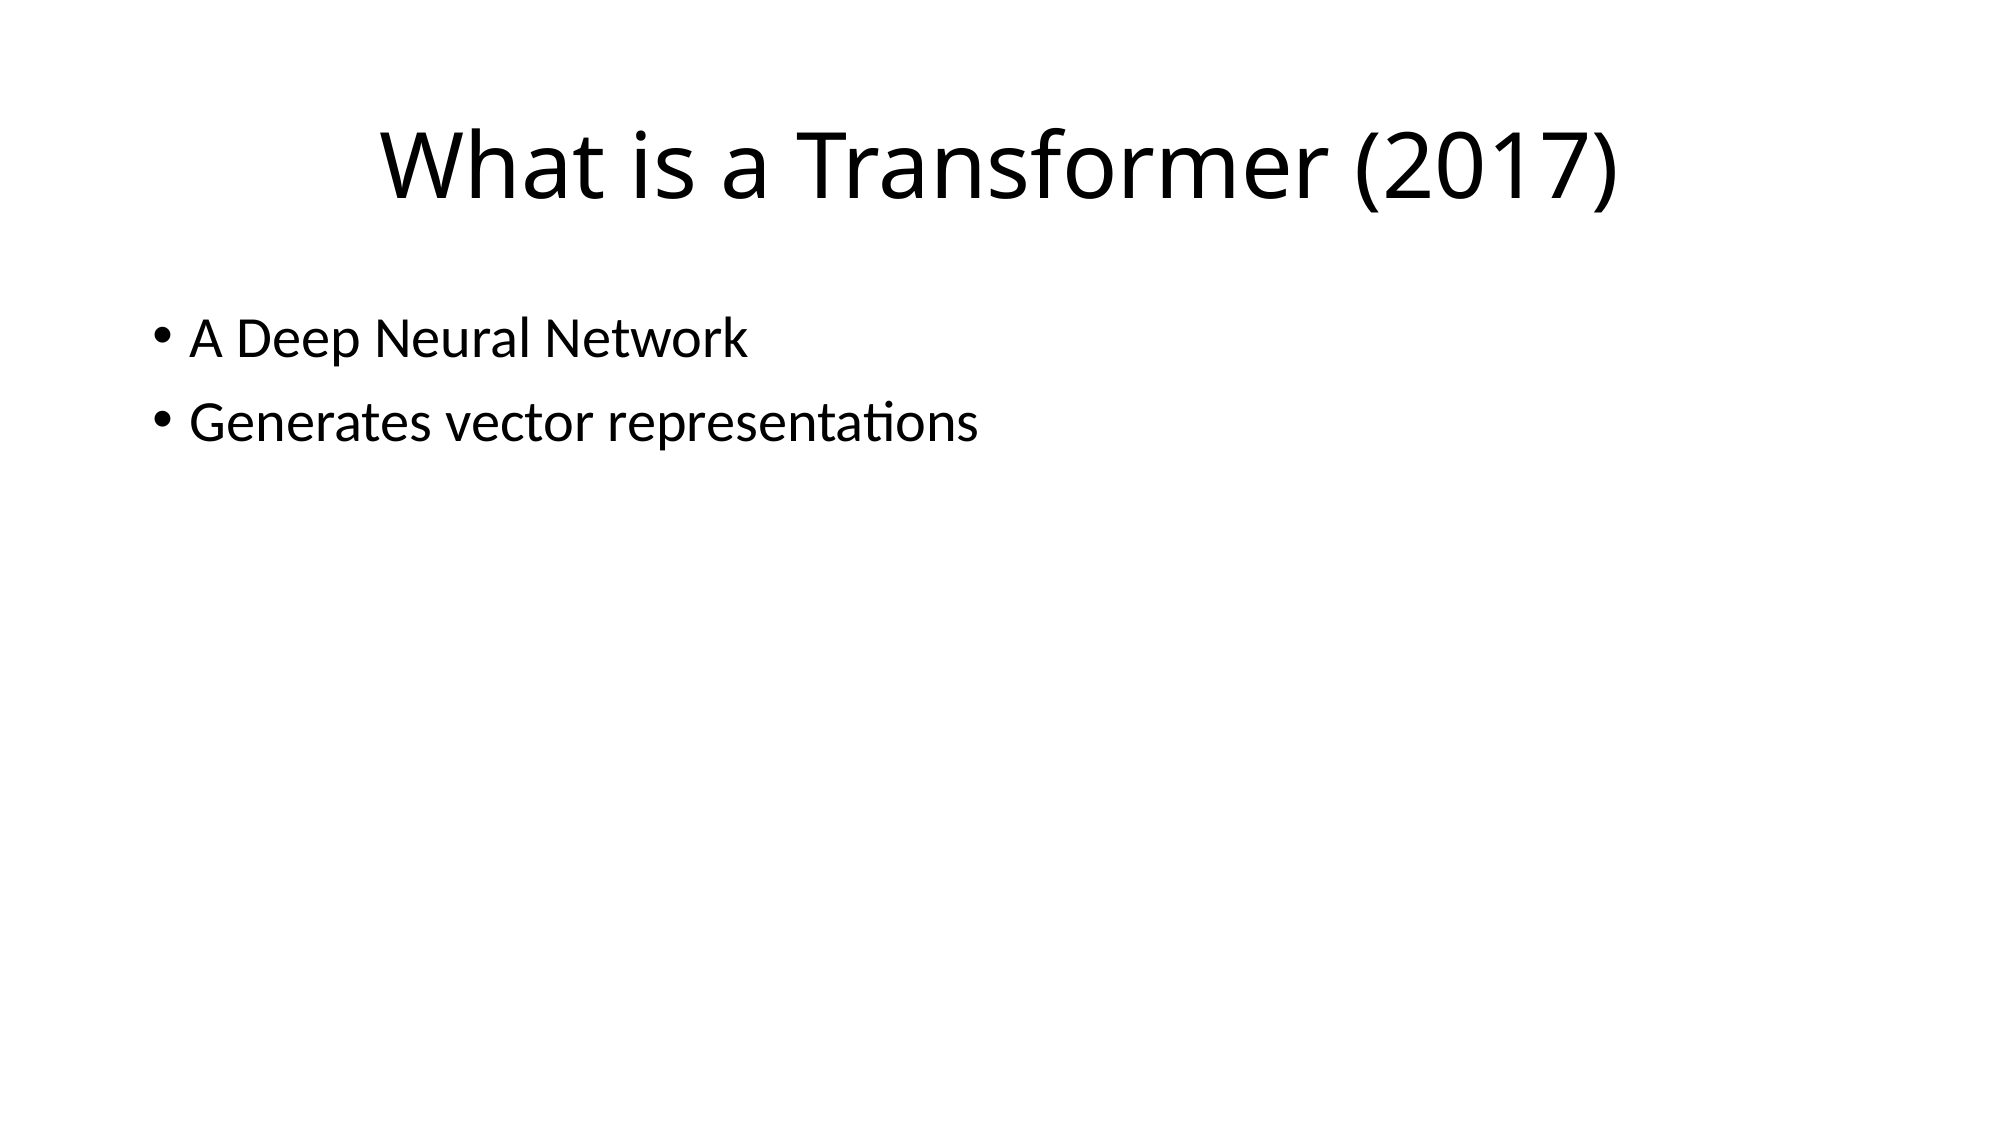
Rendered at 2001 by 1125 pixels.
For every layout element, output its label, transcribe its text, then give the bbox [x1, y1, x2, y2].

title What is a Transformer (2017) [137, 59, 1863, 278]
list A Deep Neural Network Generates vector representations [137, 299, 1863, 1014]
